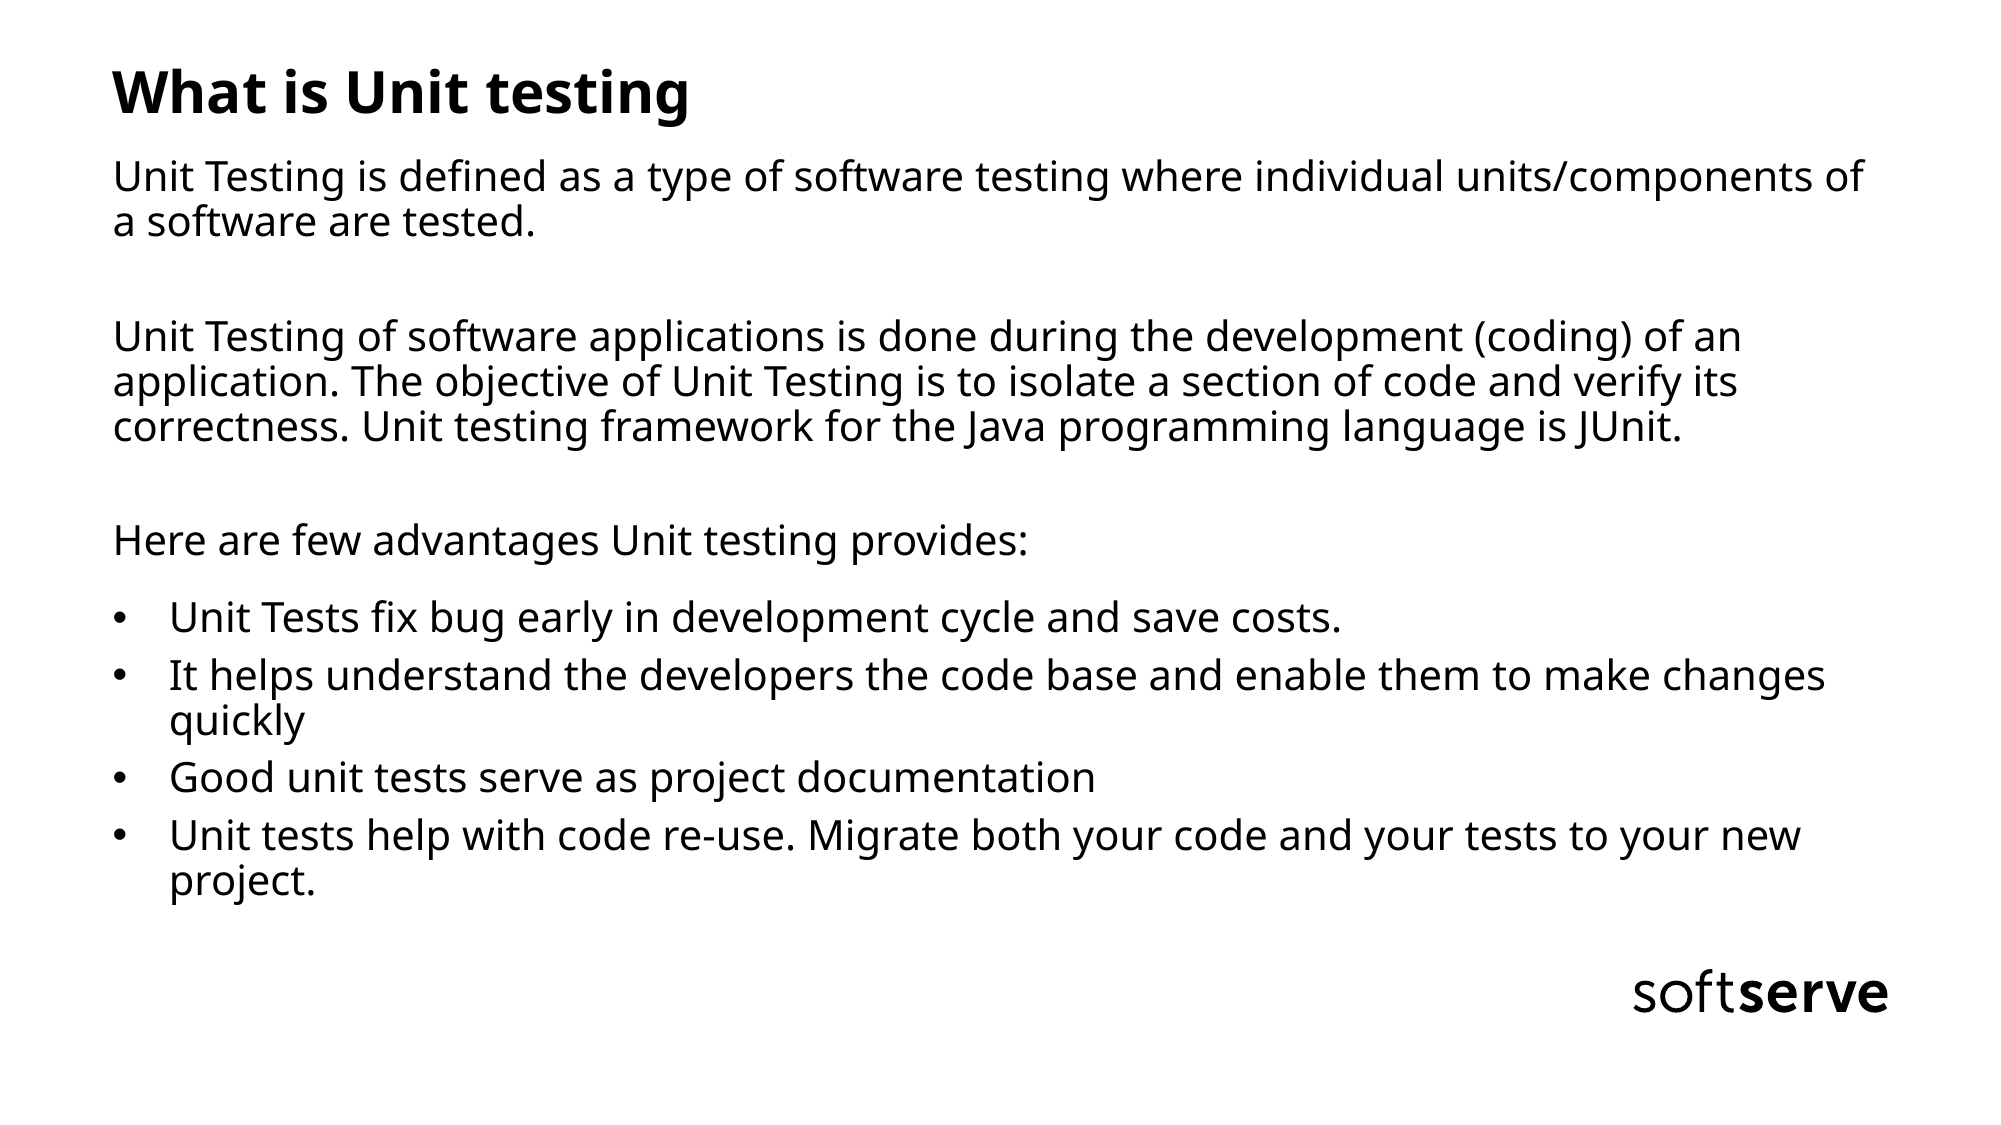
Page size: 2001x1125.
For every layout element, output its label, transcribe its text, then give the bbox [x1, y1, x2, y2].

list What is Unit testing [112, 56, 1888, 147]
text_box Here are few advantages Unit testing provides: [112, 512, 1888, 823]
text_box Unit Testing is defined as a type of software testing where individual units/components of a software are tested. Unit Testing of software applications is done during the development (coding) of an application. The objective of Unit Testing is to isolate a section of code and verify its correctness. Unit testing framework for the Java programming language is JUnit. [112, 147, 1888, 459]
text_box Unit Tests fix bug early in development cycle and save costs. It helps understand the developers the code base and enable them to make changes quickly Good unit tests serve as project documentation Unit tests help with code re-use. Migrate both your code and your tests to your new project. [112, 823, 1888, 957]
